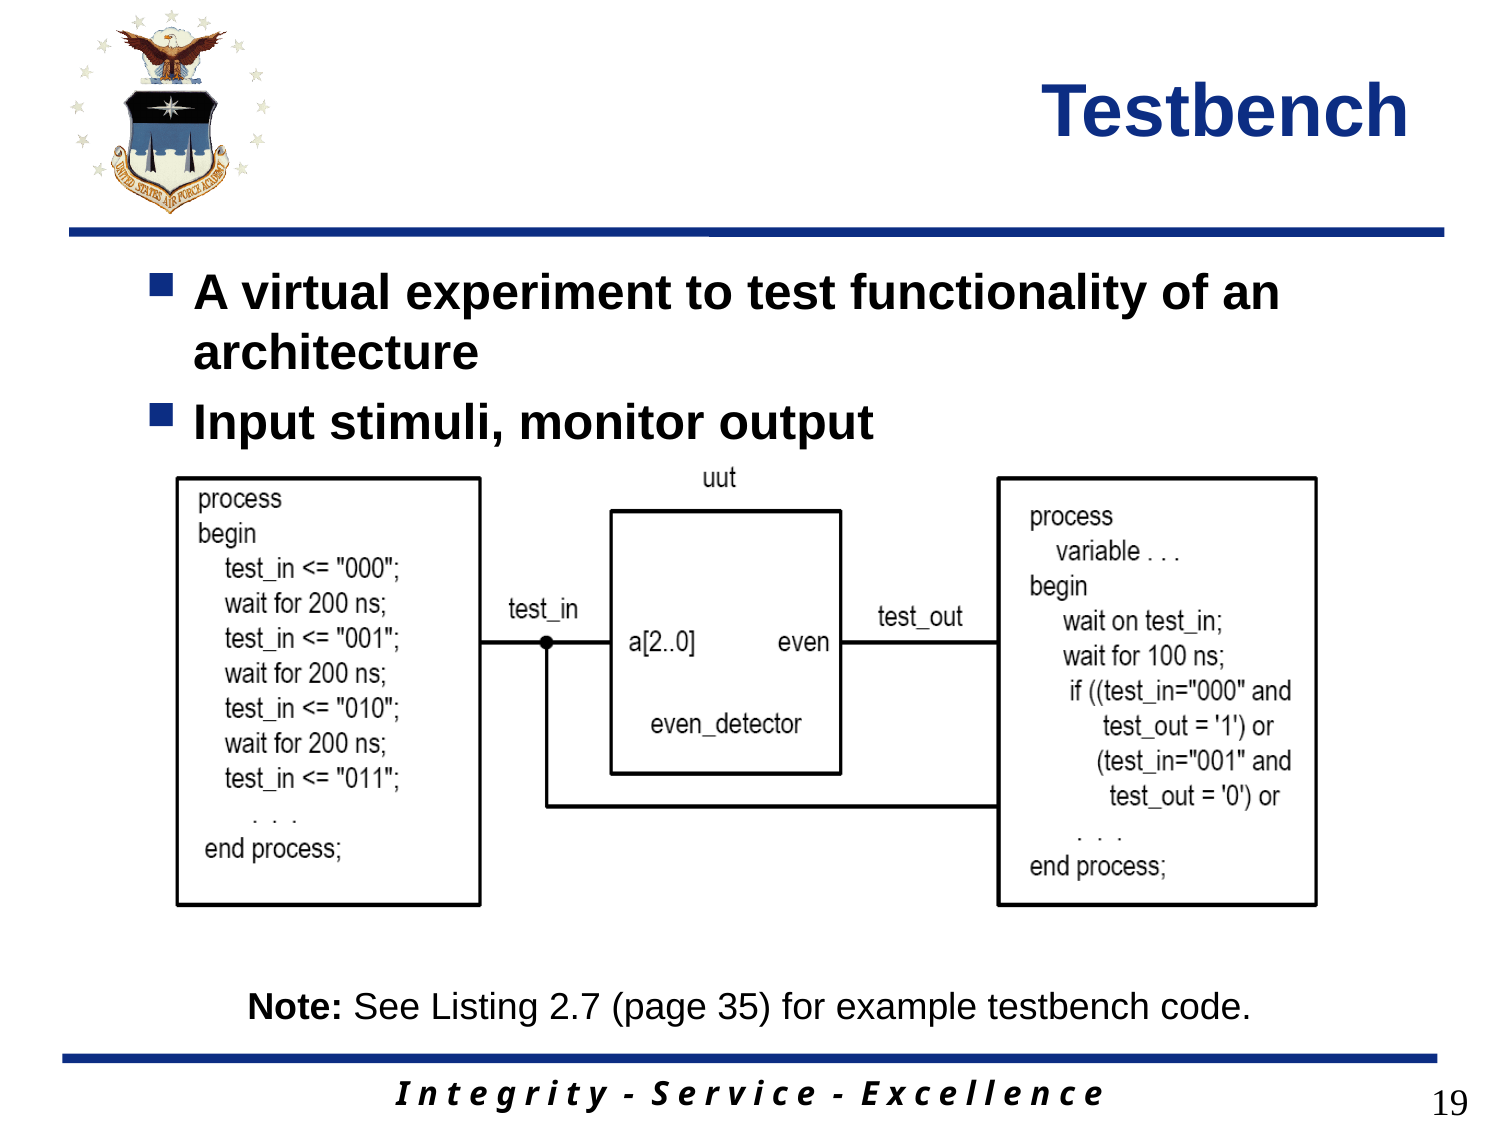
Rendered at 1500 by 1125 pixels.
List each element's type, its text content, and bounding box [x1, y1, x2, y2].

text_box Note: See Listing 2.7 (page 35) for example testbench code. [232, 974, 1268, 1035]
list A virtual experiment to test functionality of an architecture Input stimuli, monitor output [131, 251, 1466, 962]
title Testbench [313, 12, 1427, 201]
picture [168, 462, 1332, 918]
picture [63, 0, 275, 222]
slide_number 19 [1133, 1025, 1484, 1105]
